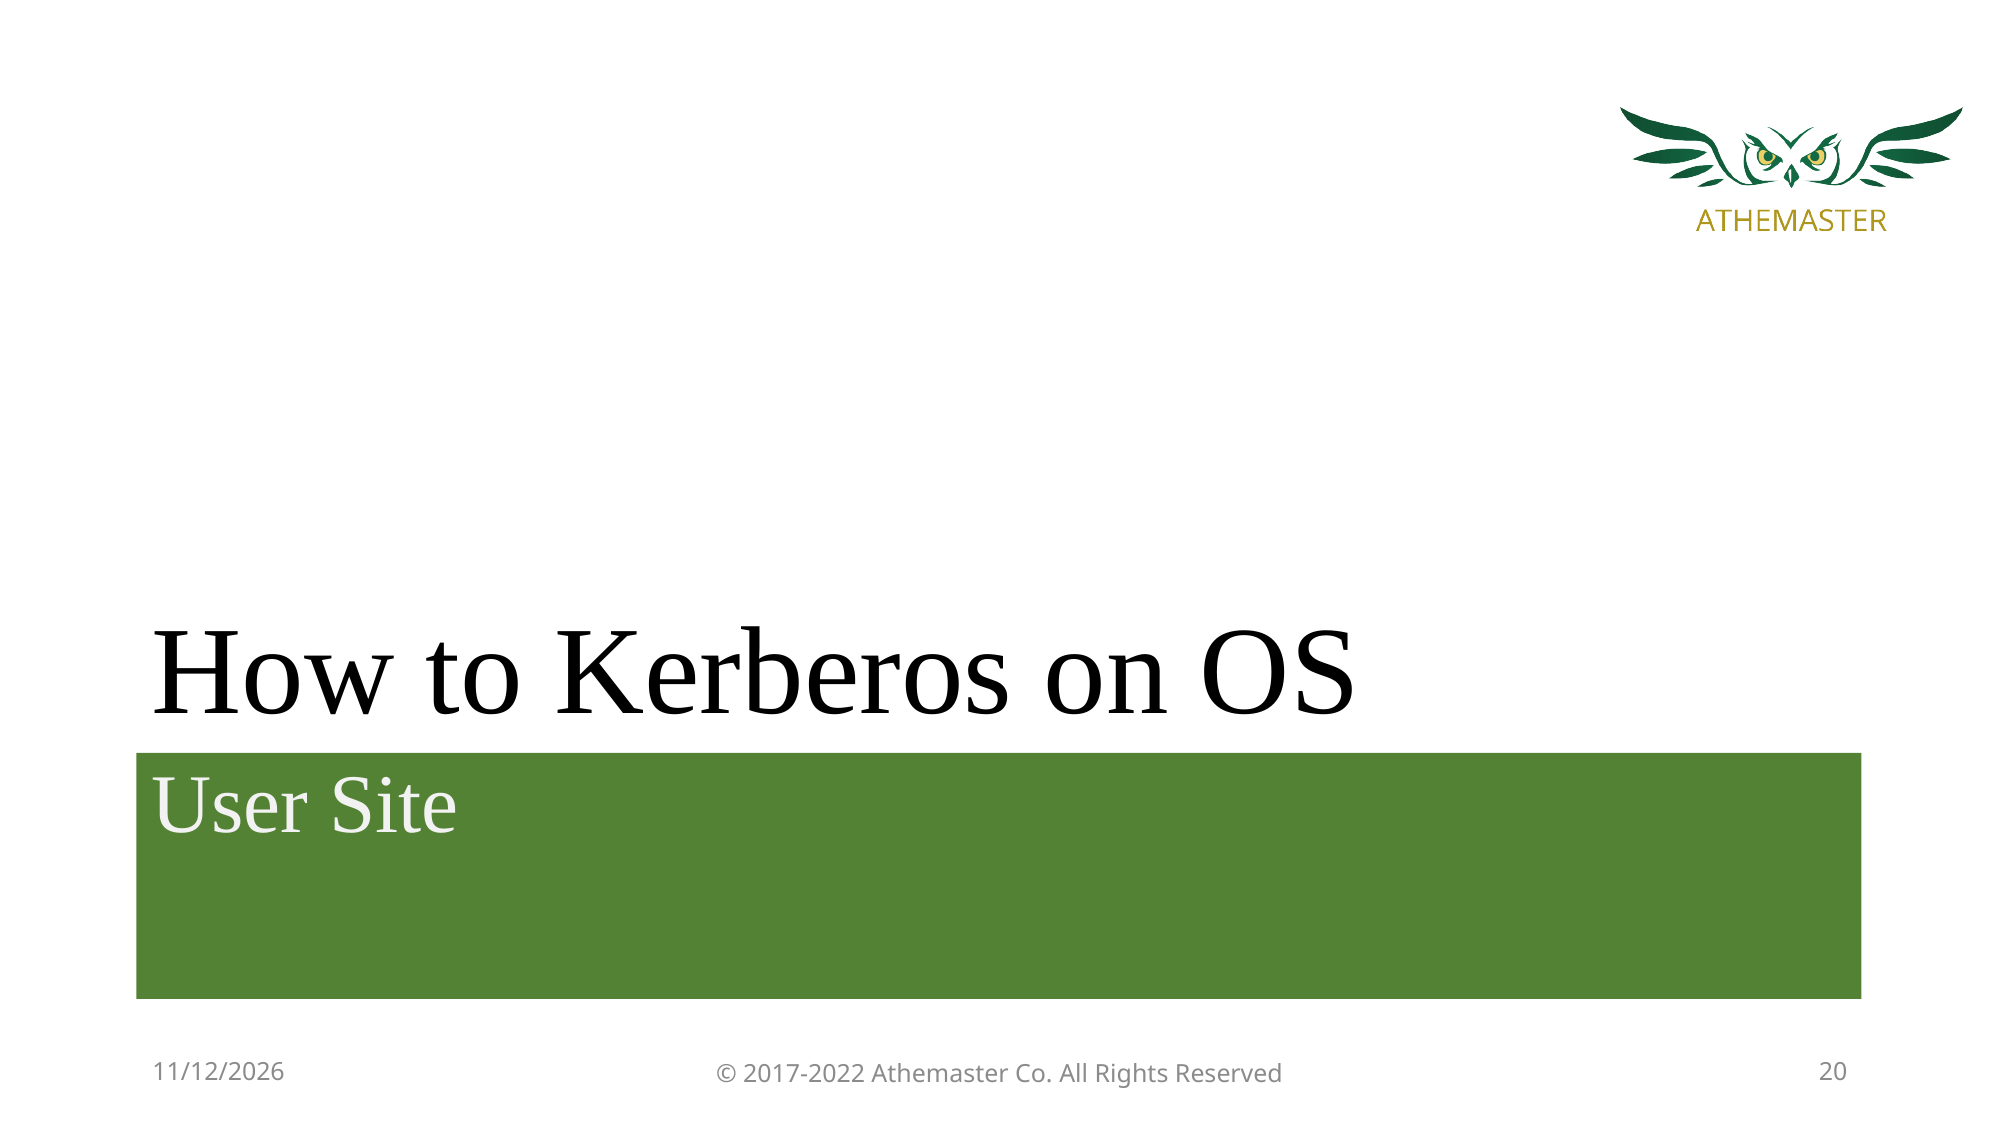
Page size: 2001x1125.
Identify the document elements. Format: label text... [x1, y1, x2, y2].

list User Site [136, 752, 1862, 999]
slide_number 20 [1412, 1042, 1863, 1103]
picture [1620, 107, 1963, 231]
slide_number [137, 1042, 588, 1103]
title How to Kerberos on OS [136, 280, 1862, 749]
footer © 2017-2022 Athemaster Co. All Rights Reserved [662, 1042, 1338, 1103]
